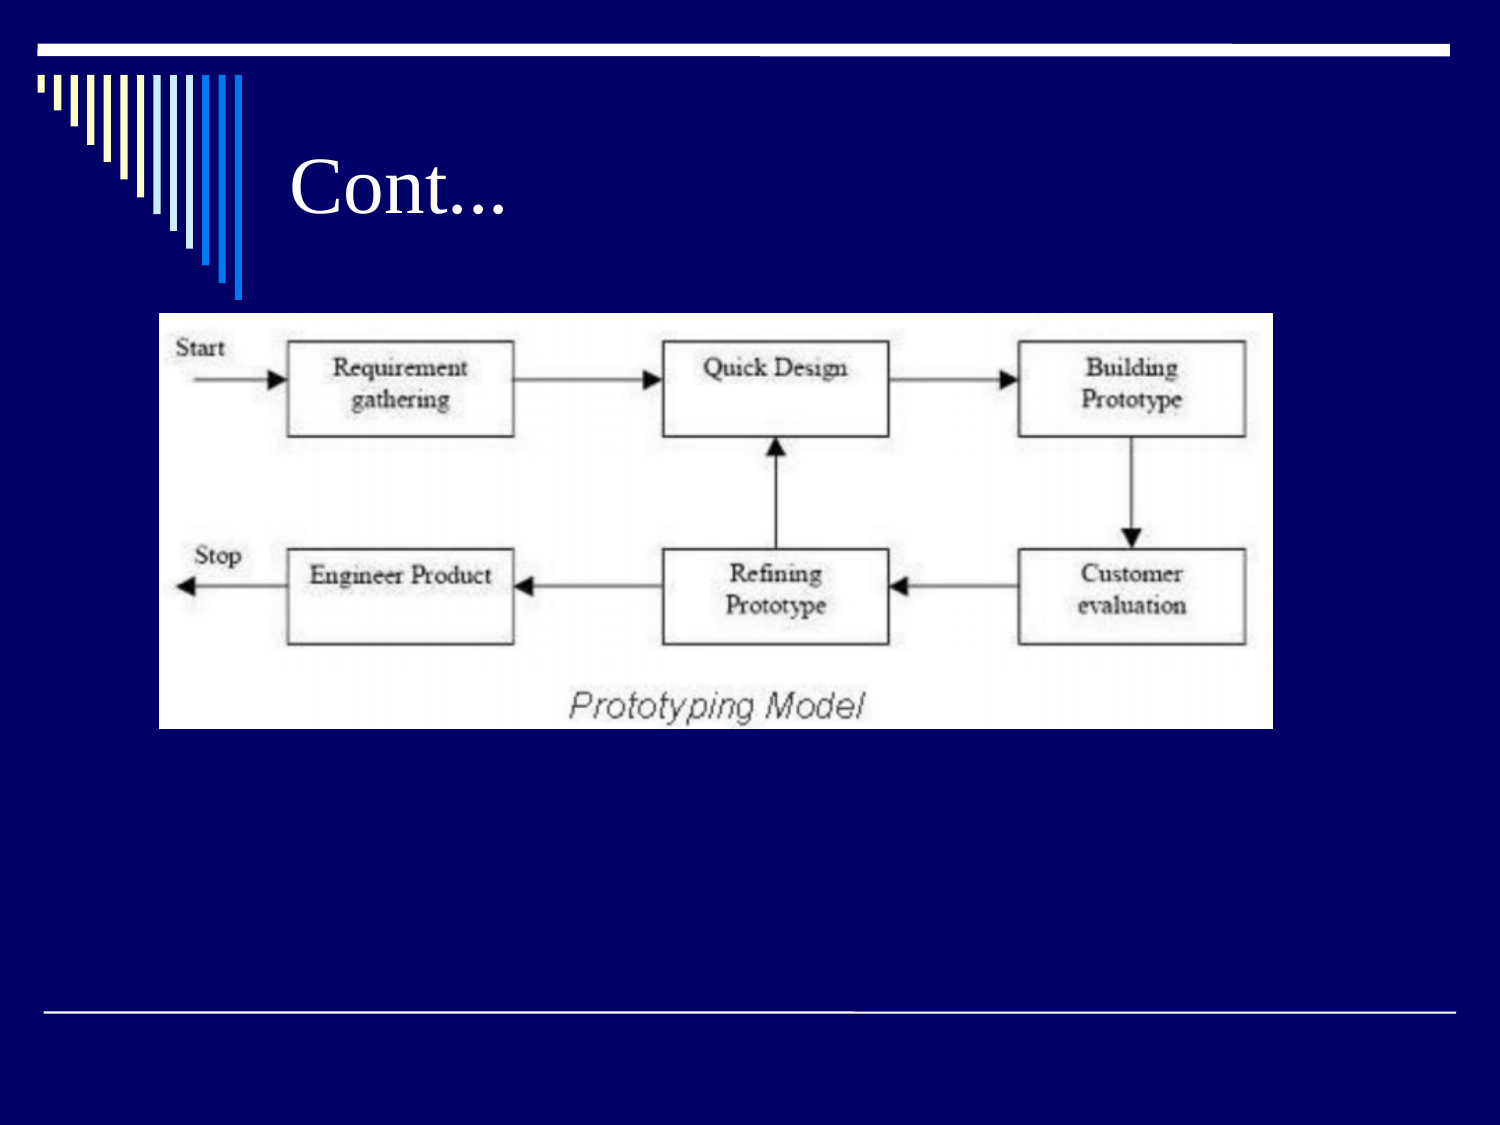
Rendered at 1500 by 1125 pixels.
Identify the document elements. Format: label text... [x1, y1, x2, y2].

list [159, 313, 1273, 729]
title Cont... [274, 74, 1426, 288]
